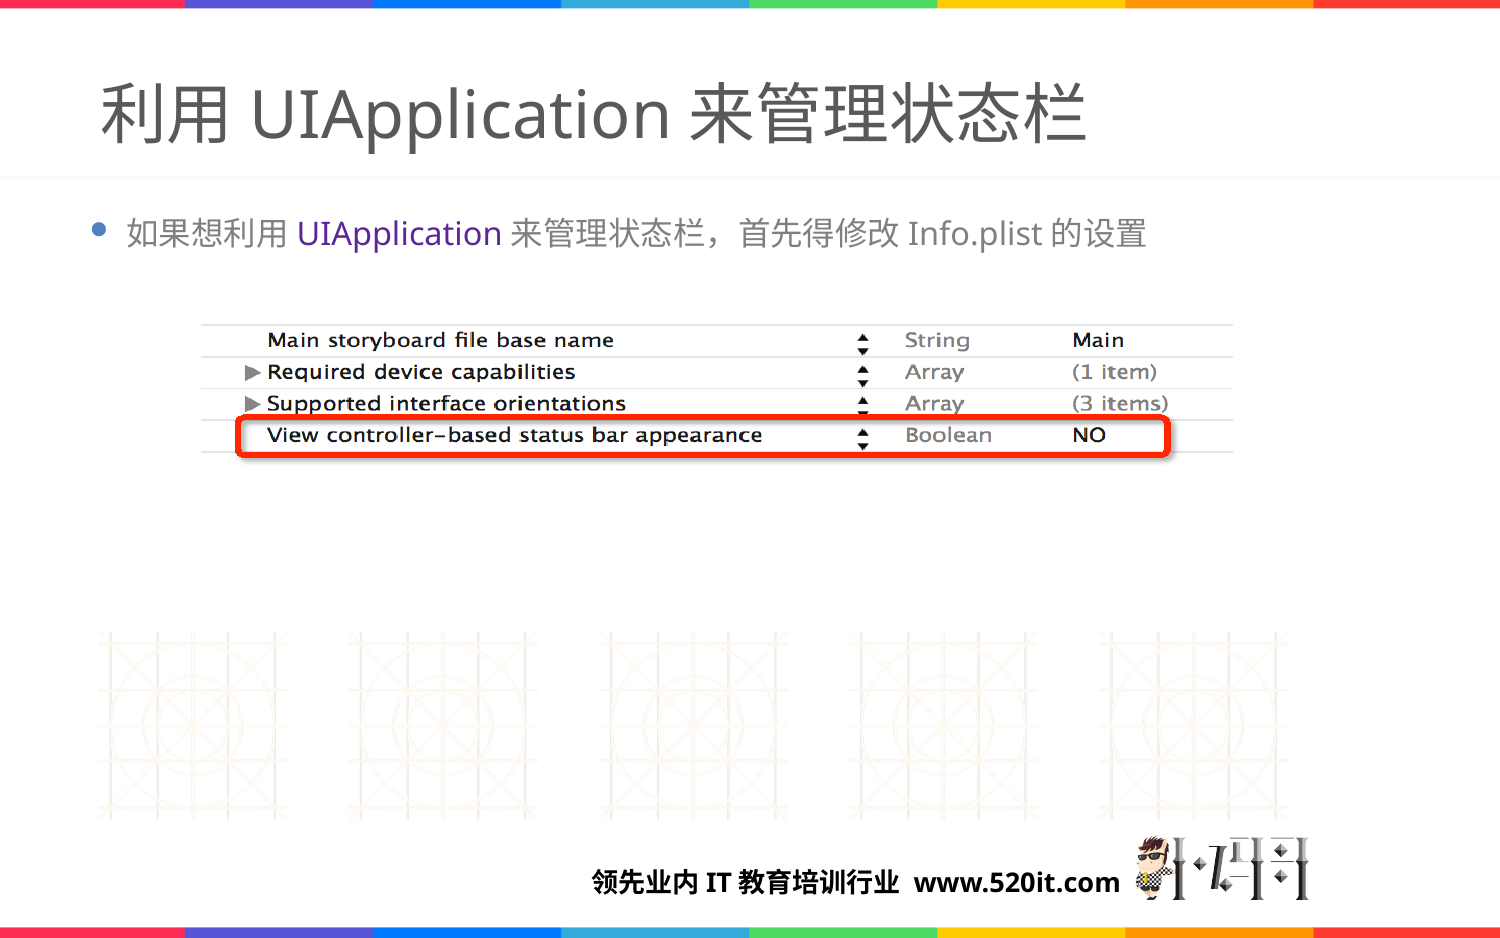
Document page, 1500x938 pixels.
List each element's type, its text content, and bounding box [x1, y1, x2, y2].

picture [0, 180, 1500, 938]
list 如果想利用UIApplication来管理状态栏，首先得修改Info.plist的设置 [75, 205, 1425, 260]
picture [0, 0, 1500, 176]
title 利用UIApplication来管理状态栏 [85, 64, 1419, 178]
